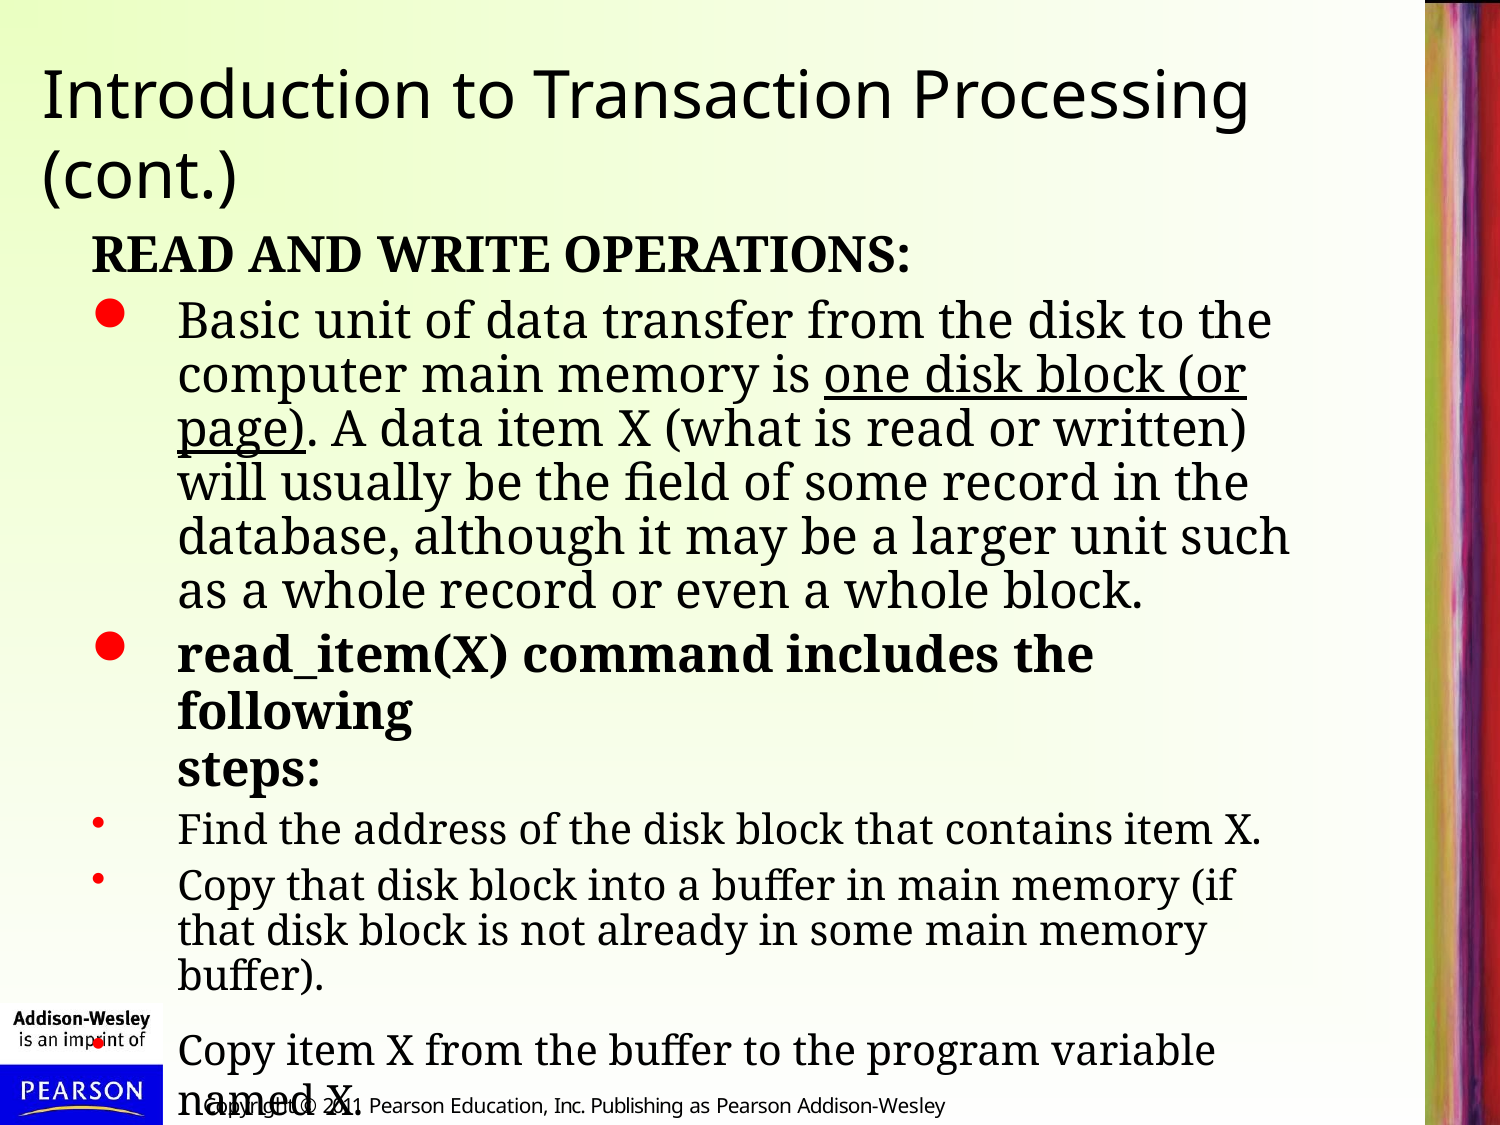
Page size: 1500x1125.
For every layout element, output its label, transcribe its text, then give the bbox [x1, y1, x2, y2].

title Introduction to Transaction Processing (cont.) [40, 31, 1386, 240]
picture [0, 0, 1500, 1125]
text_box READ AND WRITE OPERATIONS: Basic unit of data transfer from the disk to the computer main memory is one disk block (or page). A data item X (what is read or written) will usually be the field of some record in the database, although it may be a larger unit such as a whole record or even a whole block. read_item(X) command includes the following steps: Find the address of the disk block that contains item X. Copy that disk block into a buffer in main memory (if that disk block is not already in some main memory buffer). Copy item X from the buffer to the program variable named X. [89, 214, 1334, 1124]
